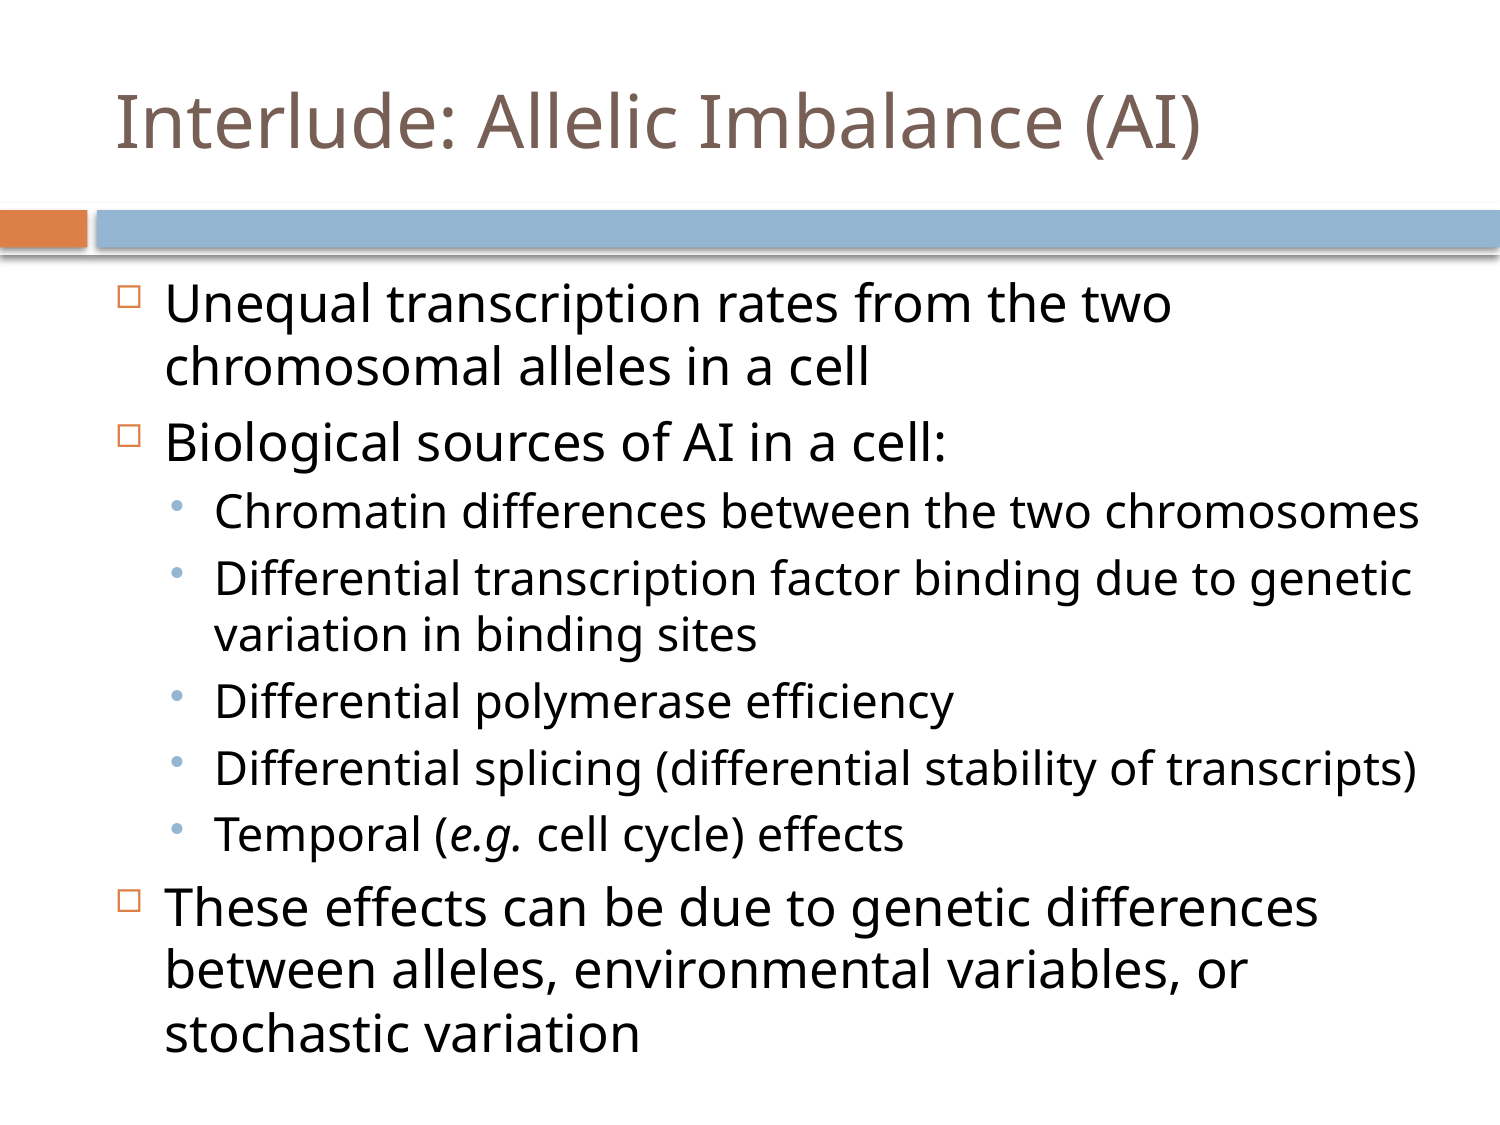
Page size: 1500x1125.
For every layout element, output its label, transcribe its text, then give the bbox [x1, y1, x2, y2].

title Interlude: Allelic Imbalance (AI) [100, 37, 1438, 200]
list Unequal transcription rates from the two chromosomal alleles in a cell Biological sources of AI in a cell: Chromatin differences between the two chromosomes Differential transcription factor binding due to genetic variation in binding sites Differential polymerase efficiency Differential splicing (differential stability of transcripts) Temporal (e.g. cell cycle) effects These effects can be due to genetic differences between alleles, environmental variables, or stochastic variation [100, 262, 1438, 1084]
